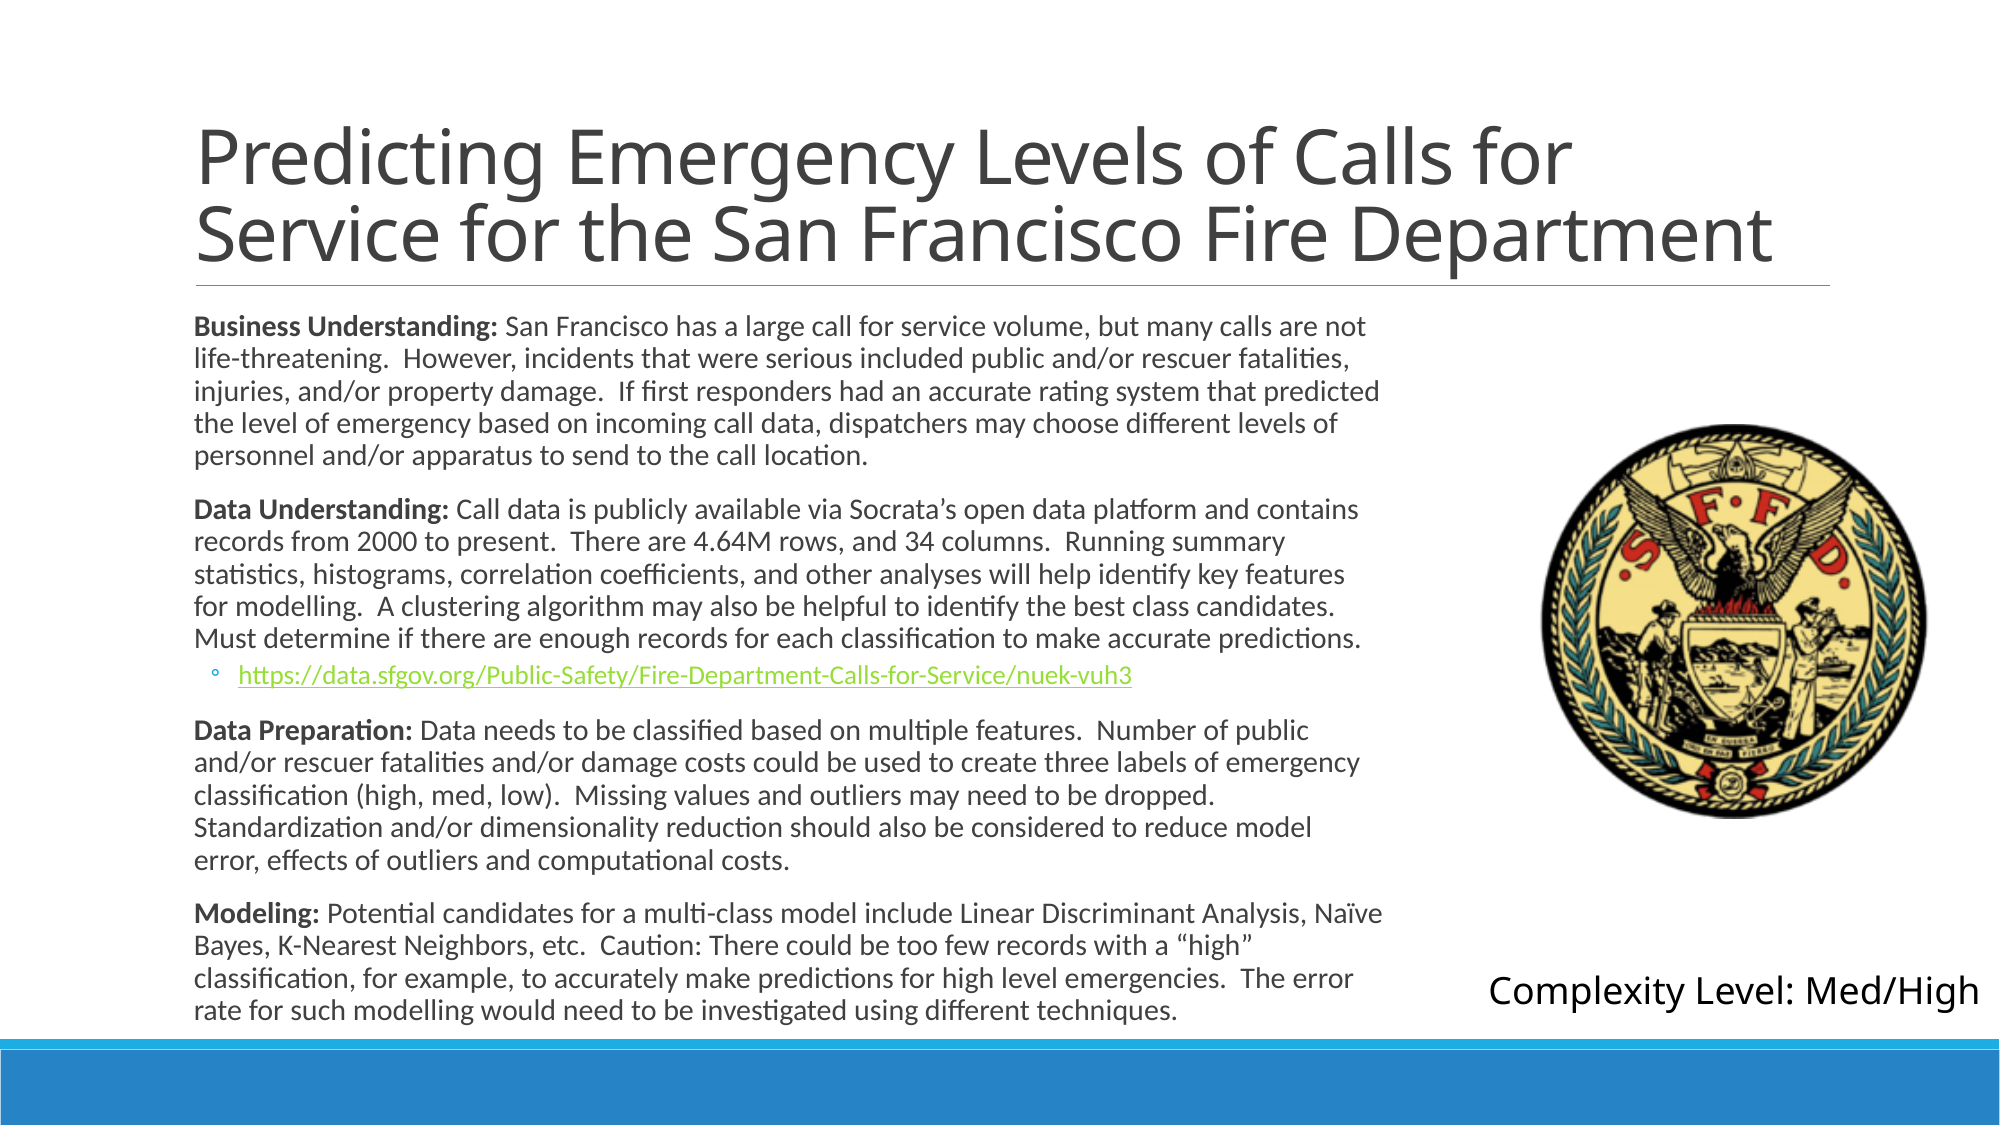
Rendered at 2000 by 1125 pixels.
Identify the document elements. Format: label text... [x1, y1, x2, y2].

text_box Complexity Level: Med/High [1449, 959, 2000, 1065]
title Predicting Emergency Levels of Calls for Service for the San Francisco Fire Department [179, 47, 1830, 285]
list Business Understanding: San Francisco has a large call for service volume, but many calls are not life-threatening. However, incidents that were serious included public and/or rescuer fatalities, injuries, and/or property damage. If first responders had an accurate rating system that predicted the level of emergency based on incoming call data, dispatchers may choose different levels of personnel and/or apparatus to send to the call location. Data Understanding: Call data is publicly available via Socrata’s open data platform and contains records from 2000 to present. There are 4.64M rows, and 34 columns. Running summary statistics, histograms, correlation coefficients, and other analyses will help identify key features for modelling. A clustering algorithm may also be helpful to identify the best class candidates. Must determine if there are enough records for each classification to make accurate predictions. https://data.sfgov.org/Public-Safety/Fire-Department-Calls-for-Service/nuek-vuh3 Data Preparation: Data needs to be classified based on multiple features. Number of public and/or rescuer fatalities and/or damage costs could be used to create three labels of emergency classification (high, med, low). Missing values and outliers may need to be dropped. Standardization and/or dimensionality reduction should also be considered to reduce model error, effects of outliers and computational costs. Modeling: Potential candidates for a multi-class model include Linear Discriminant Analysis, Naïve Bayes, K-Nearest Neighbors, etc. Caution: There could be too few records with a “high” classification, for example, to accurately make predictions for high level emergencies. The error rate for such modelling would need to be investigated using different techniques. [179, 302, 1388, 1050]
picture [1537, 424, 1933, 820]
